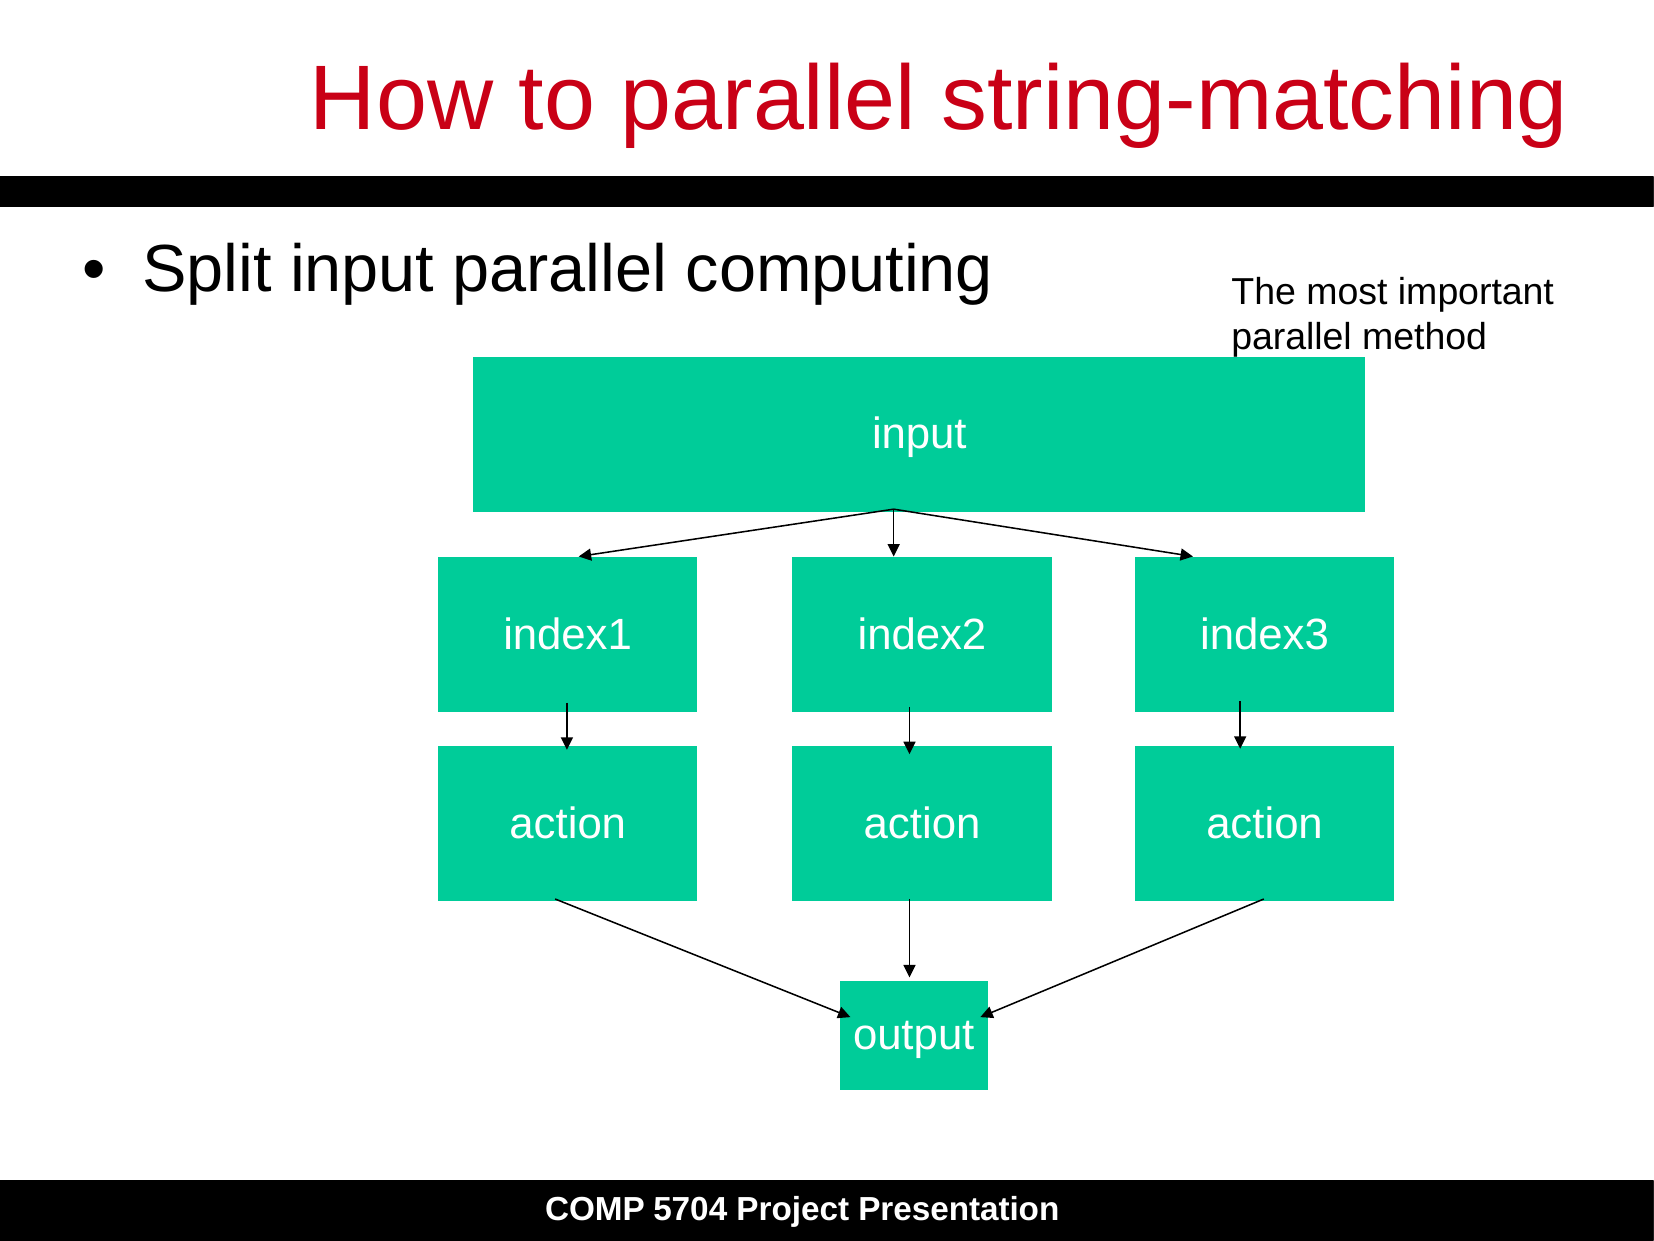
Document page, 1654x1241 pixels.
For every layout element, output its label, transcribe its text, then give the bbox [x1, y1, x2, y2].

title How to parallel string-matching [82, 47, 1570, 149]
text_box • Split input parallel computing [82, 149, 1570, 1013]
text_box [342, 355, 1445, 1091]
text_box The most important parallel method [1216, 259, 1571, 365]
